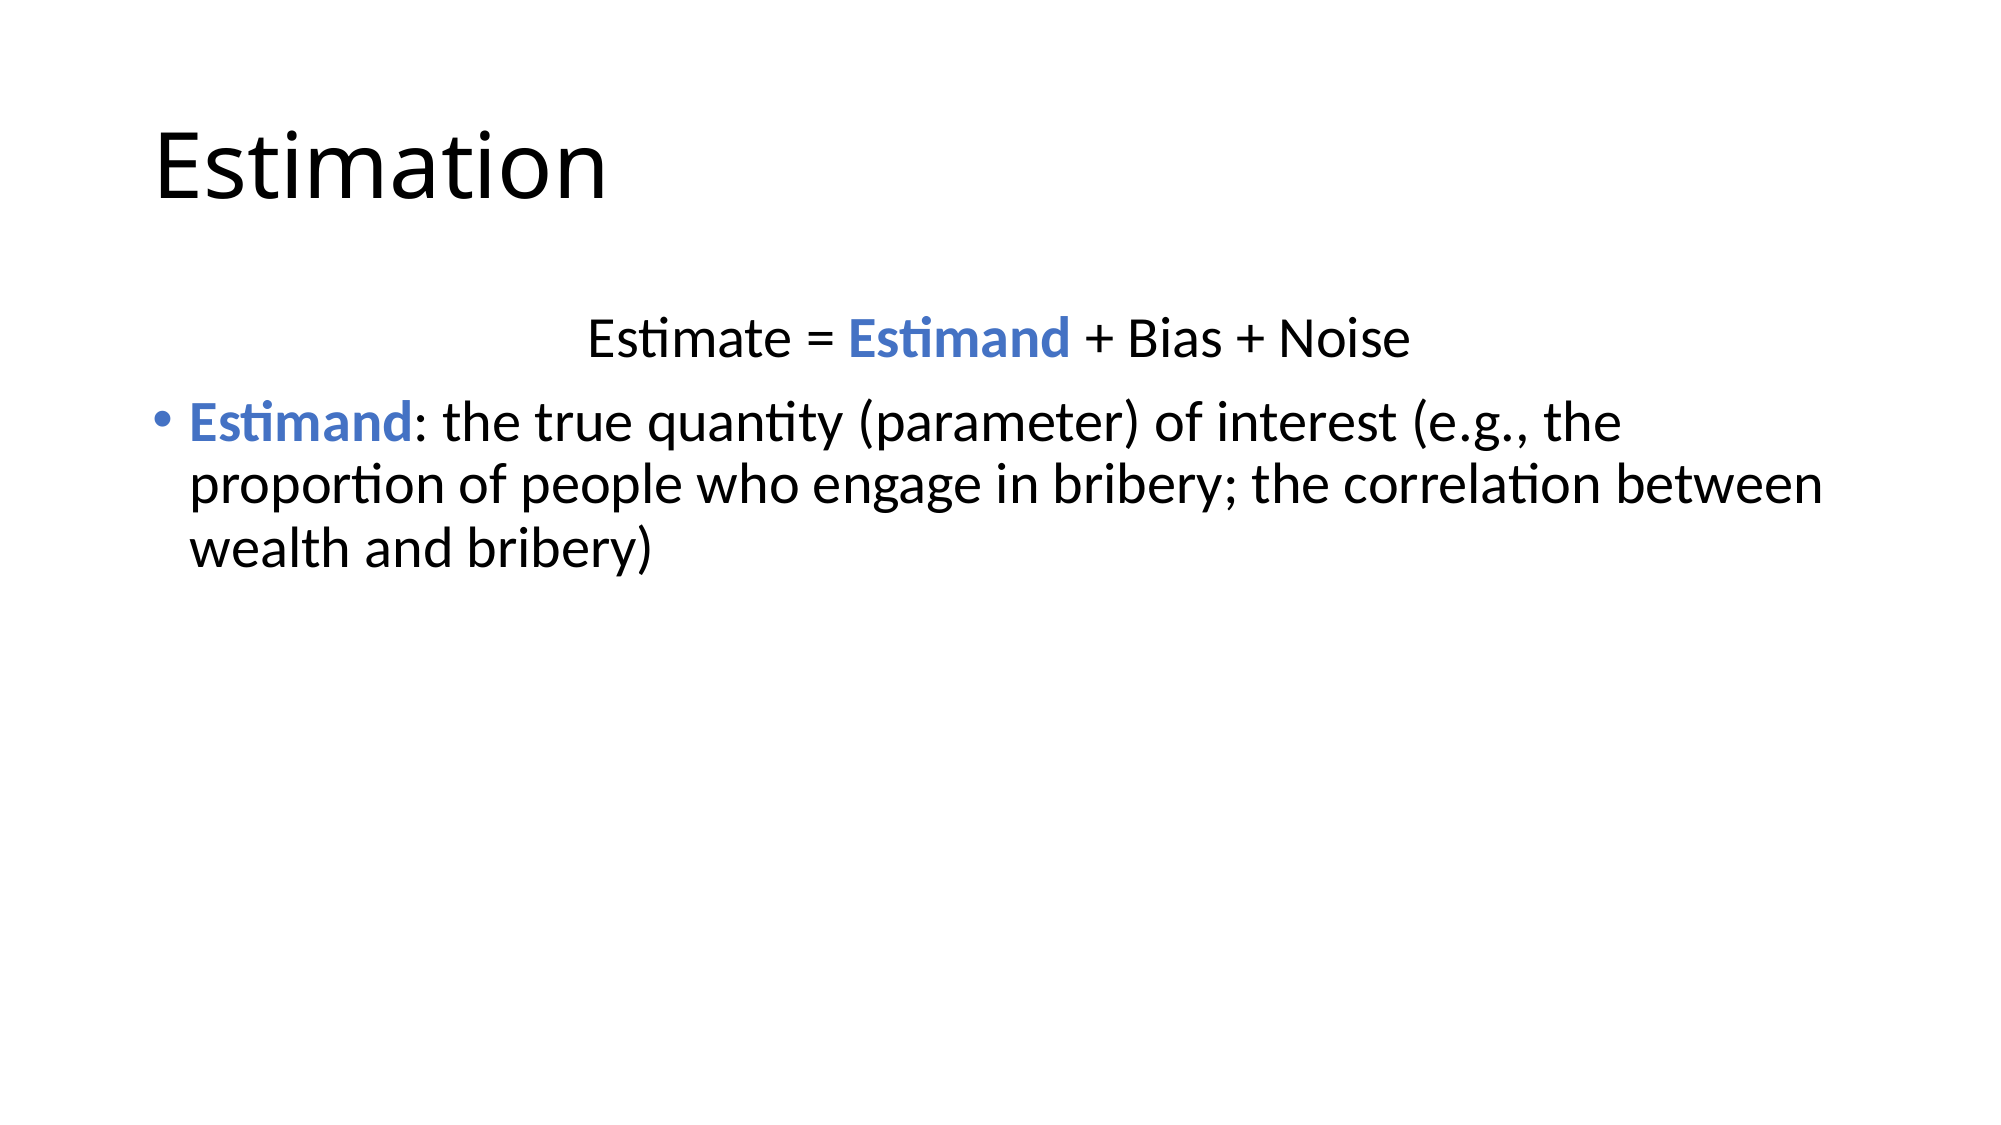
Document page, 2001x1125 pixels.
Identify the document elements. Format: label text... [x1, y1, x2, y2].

title Estimation [137, 59, 1863, 278]
list Estimate = Estimand + Bias + Noise Estimand: the true quantity (parameter) of interest (e.g., the proportion of people who engage in bribery; the correlation between wealth and bribery) [137, 299, 1863, 1014]
